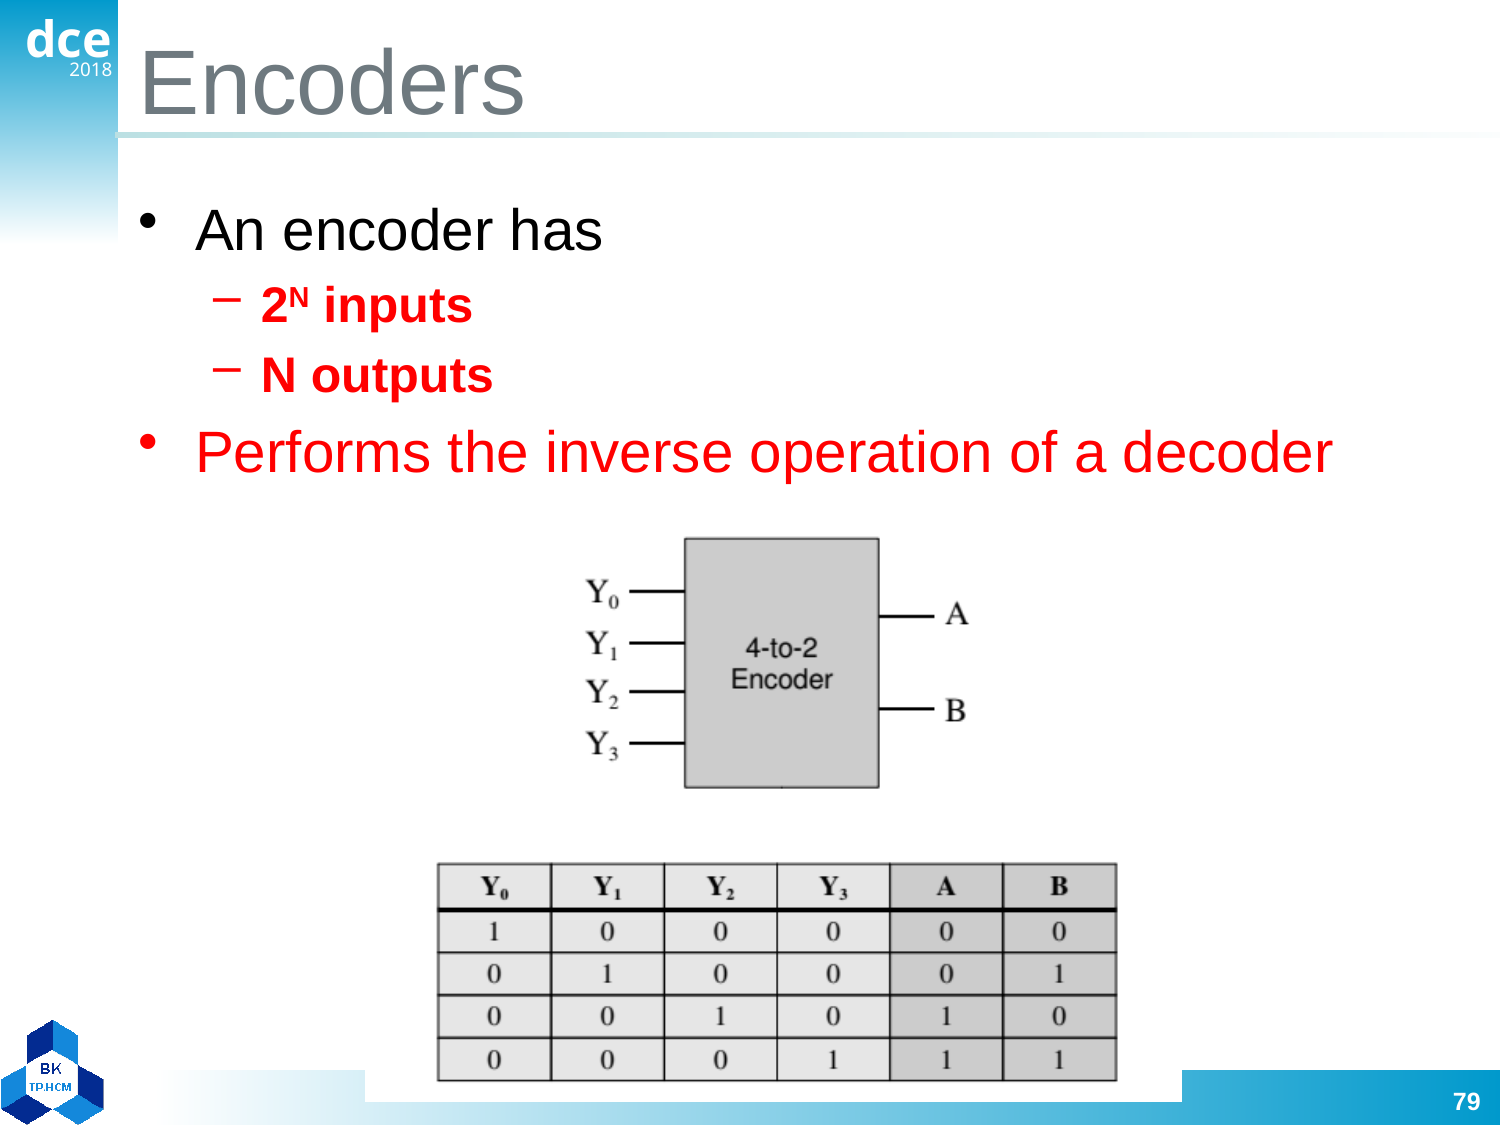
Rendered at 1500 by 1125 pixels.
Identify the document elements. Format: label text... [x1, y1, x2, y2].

picture [365, 515, 1182, 1102]
title Encoders [123, 6, 1475, 150]
picture [0, 1019, 104, 1125]
slide_number 79 [1422, 1077, 1497, 1125]
list An encoder has 2N inputs N outputs Performs the inverse operation of a decoder [123, 184, 1424, 1036]
